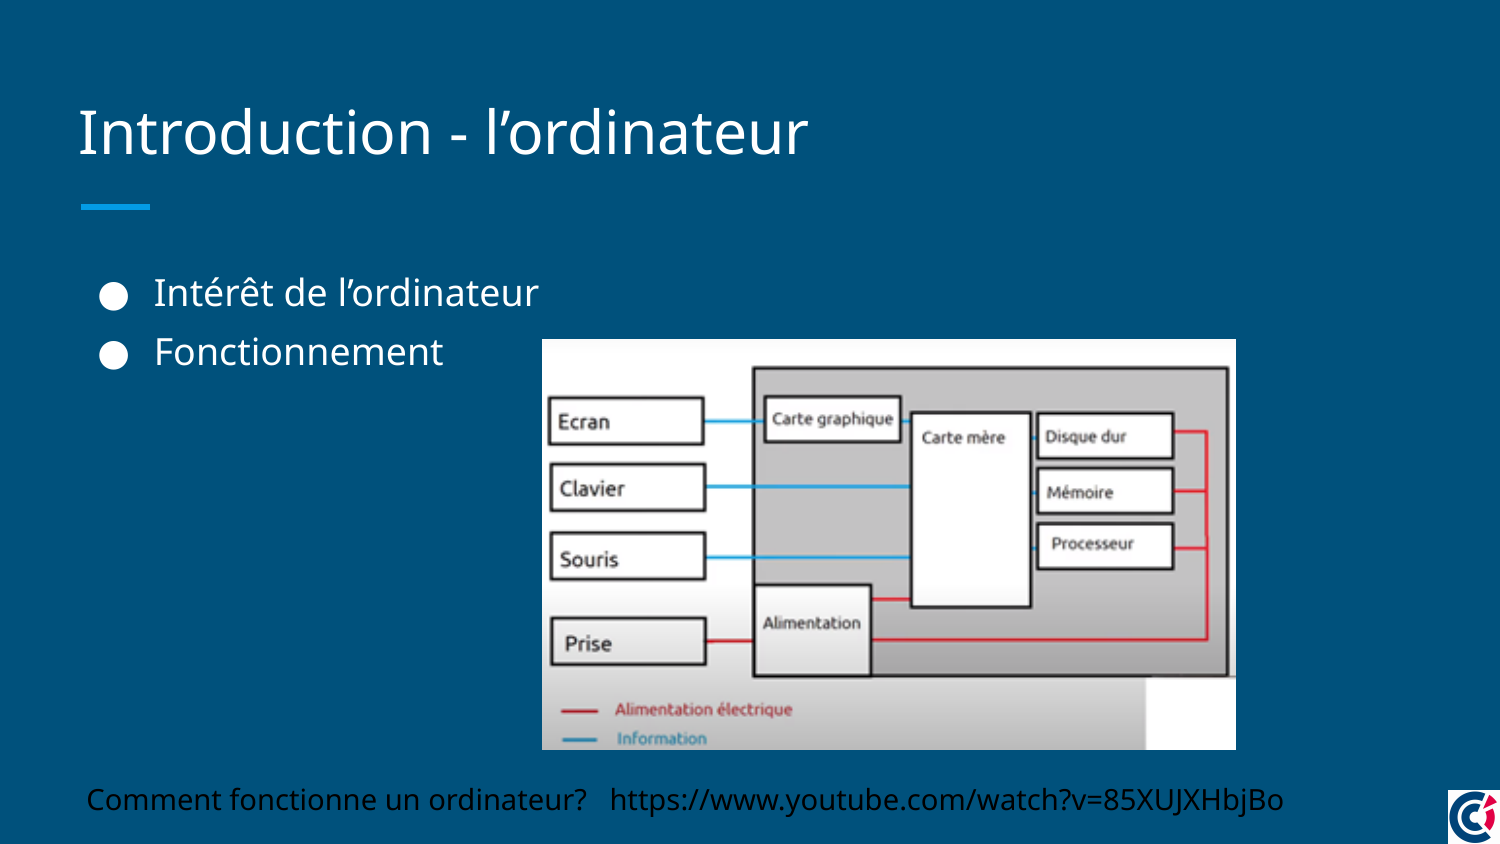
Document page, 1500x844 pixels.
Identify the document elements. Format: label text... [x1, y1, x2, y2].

picture [1449, 791, 1500, 844]
text_box Comment fonctionne un ordinateur? https://www.youtube.com/watch?v=85XUJXHbjBo [63, 766, 1437, 832]
picture [543, 340, 1235, 749]
title Introduction - l’ordinateur [63, 75, 1437, 188]
list Intérêt de l’ordinateur Fonctionnement [63, 244, 1437, 750]
